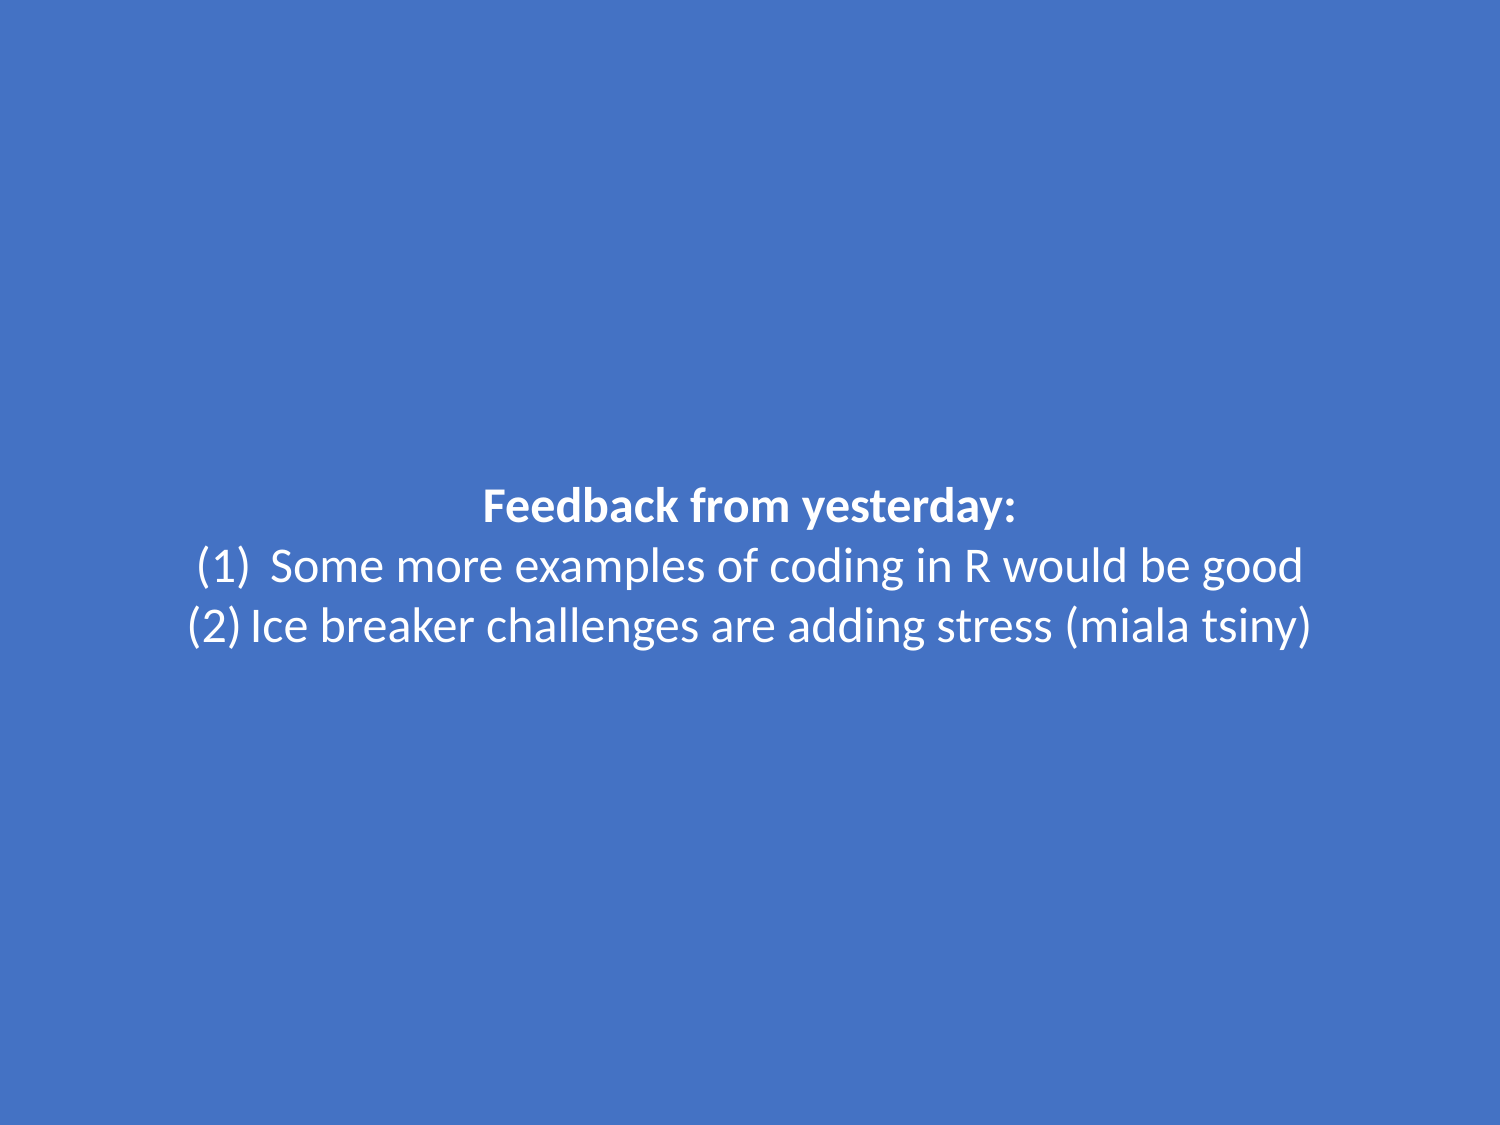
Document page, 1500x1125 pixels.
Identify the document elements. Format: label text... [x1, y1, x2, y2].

text_box Feedback from yesterday: Some more examples of coding in R would be good Ice breaker challenges are adding stress (miala tsiny) [0, 0, 1500, 1125]
